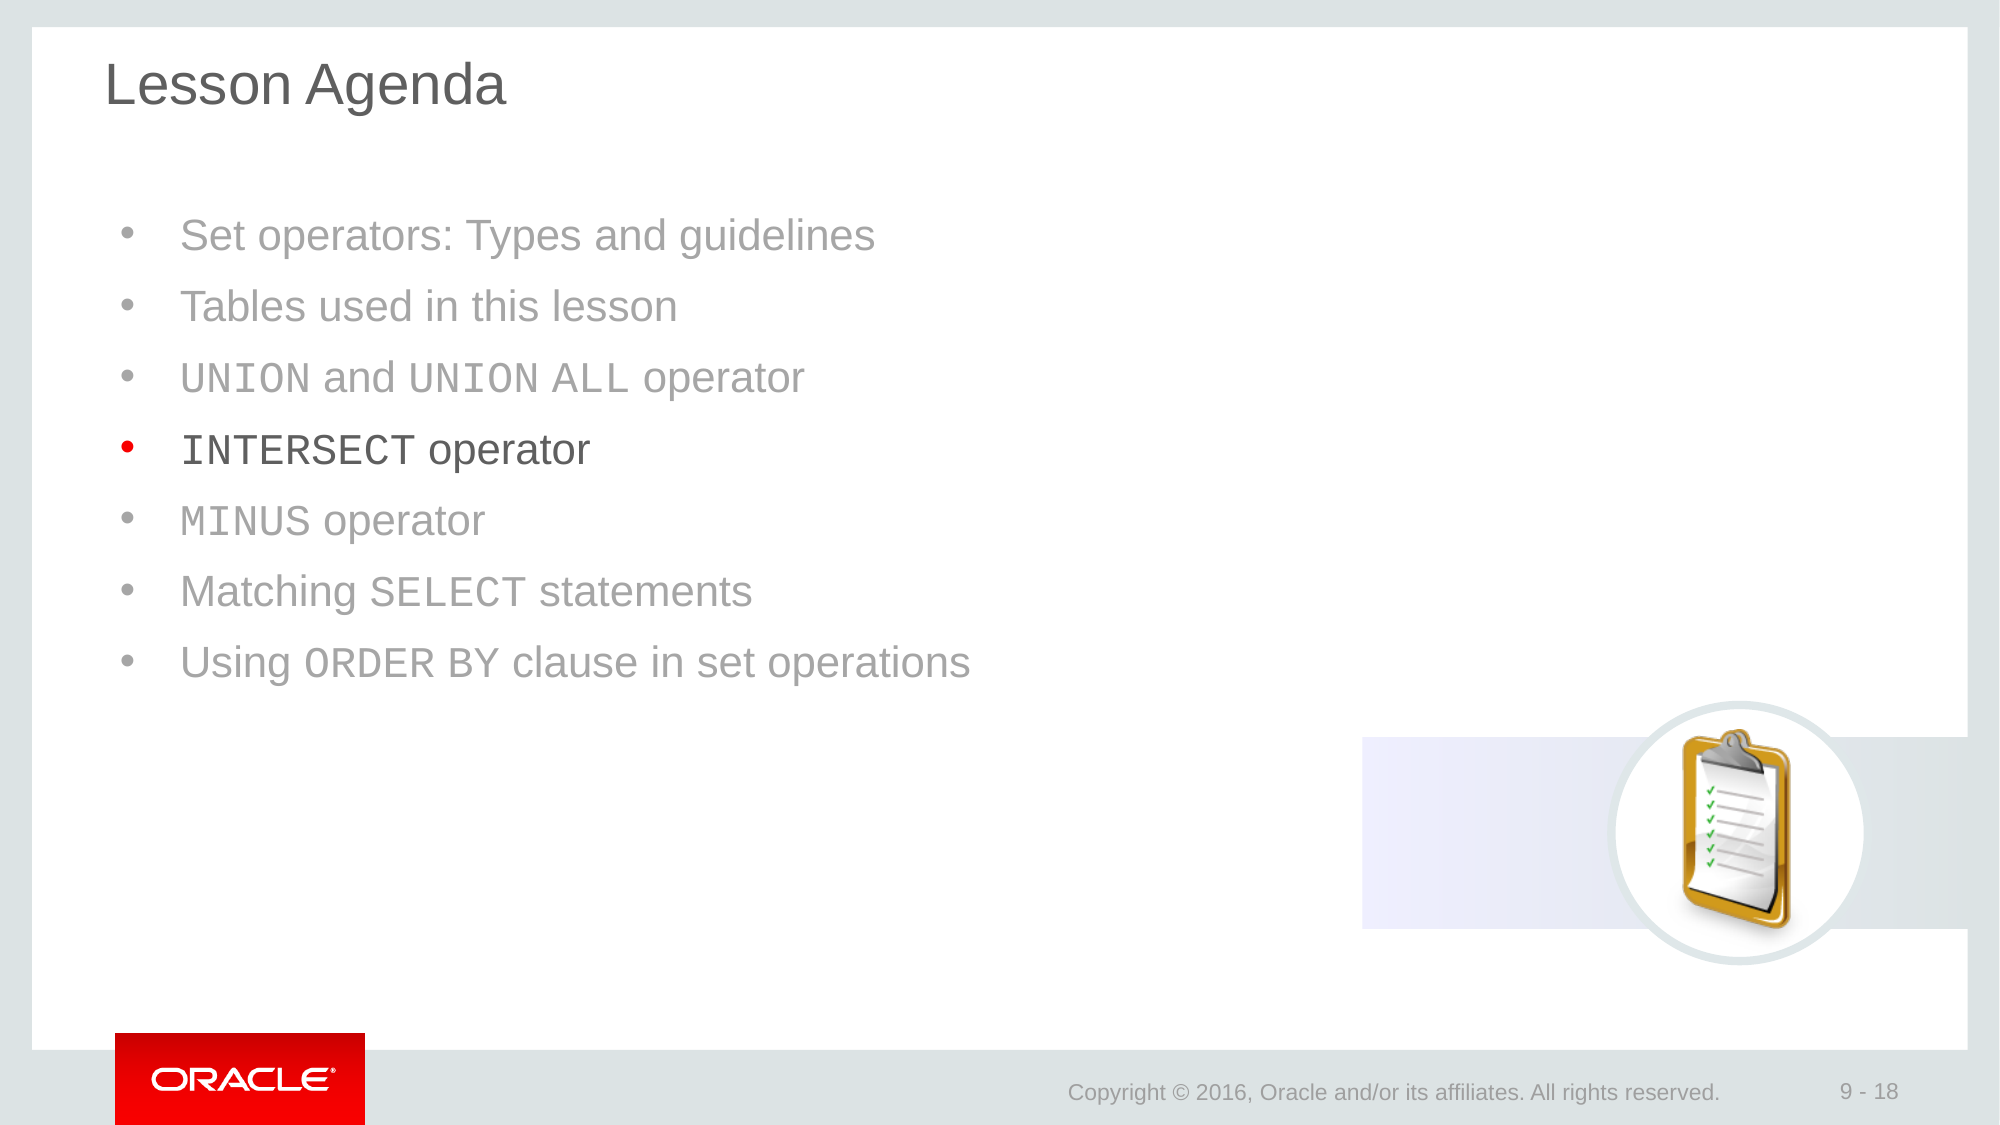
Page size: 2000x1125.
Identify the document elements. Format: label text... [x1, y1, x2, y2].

title Lesson Agenda [101, 43, 1898, 188]
list Set operators: Types and guidelines Tables used in this lesson UNION and UNION ALL operator INTERSECT operator MINUS operator Matching SELECT statements Using ORDER BY clause in set operations [101, 203, 1898, 505]
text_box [1361, 704, 1972, 979]
picture [115, 1033, 365, 1125]
